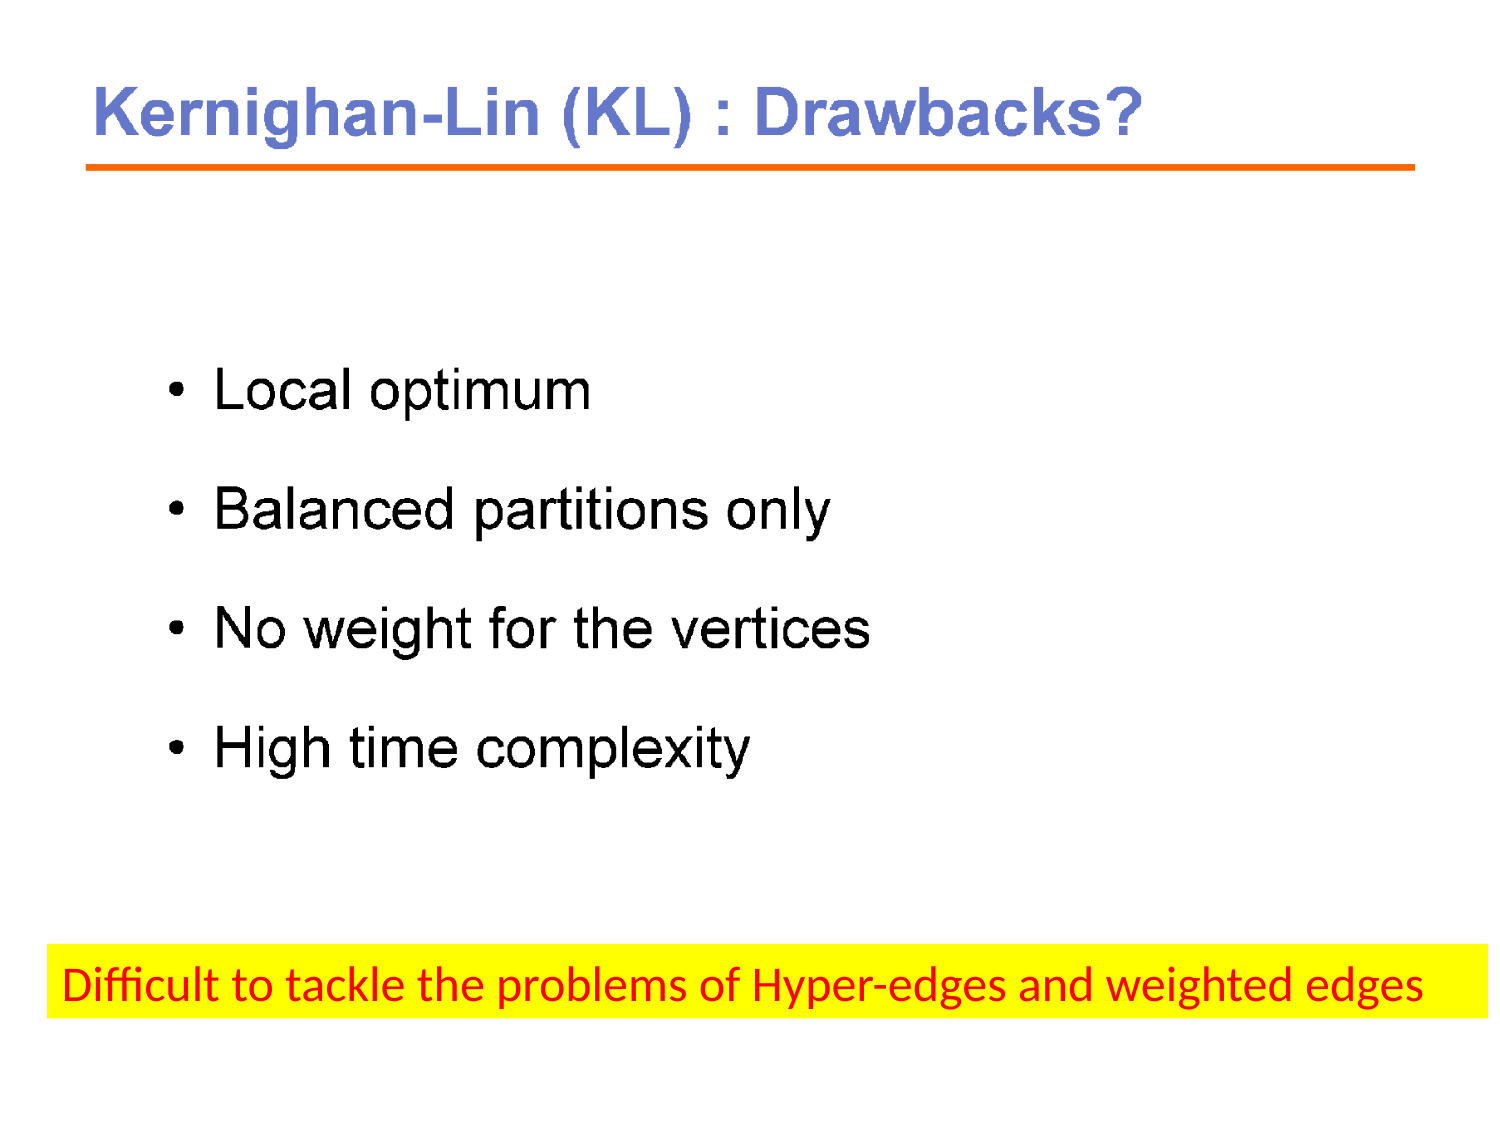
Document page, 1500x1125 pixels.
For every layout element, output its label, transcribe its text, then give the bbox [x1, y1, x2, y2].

text_box Difficult to tackle the problems of Hyper-edges and weighted edges [1140, 943, 1489, 1019]
picture [87, 0, 1415, 1108]
text_box Difficult to tackle the problems of Hyper-edges and weighted edges [46, 943, 360, 1019]
